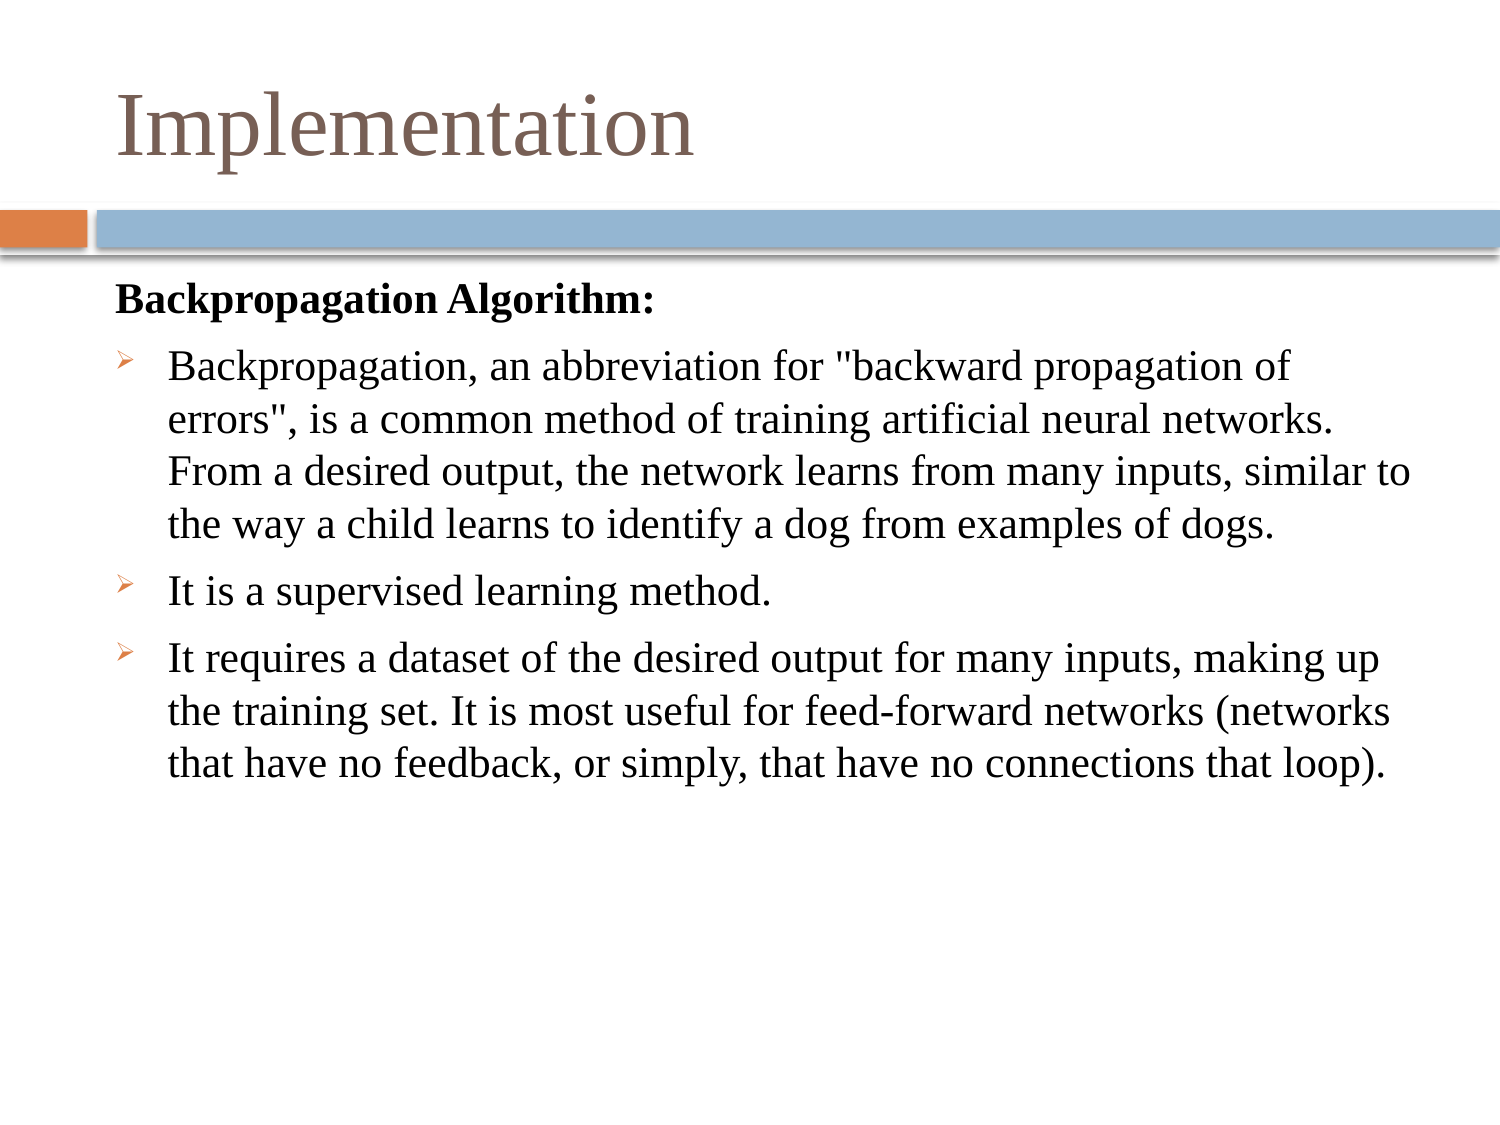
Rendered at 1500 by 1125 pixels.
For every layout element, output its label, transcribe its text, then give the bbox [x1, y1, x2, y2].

list Backpropagation Algorithm: Backpropagation, an abbreviation for "backward propagation of errors", is a common method of training artificial neural networks. From a desired output, the network learns from many inputs, similar to the way a child learns to identify a dog from examples of dogs. It is a supervised learning method. It requires a dataset of the desired output for many inputs, making up the training set. It is most useful for feed-forward networks (networks that have no feedback, or simply, that have no connections that loop). [100, 262, 1438, 1000]
title Implementation [100, 37, 1438, 200]
